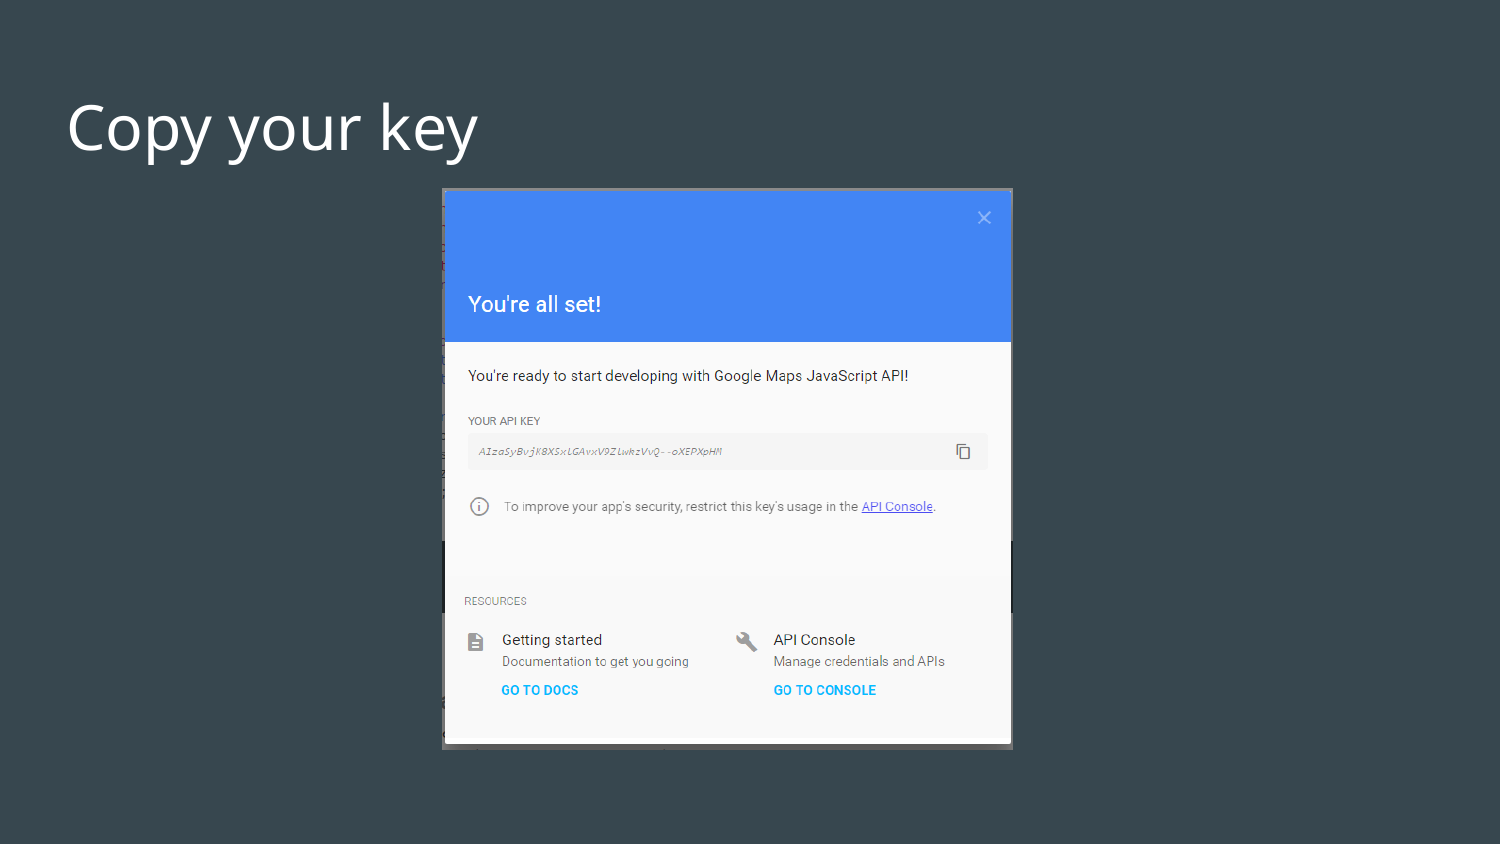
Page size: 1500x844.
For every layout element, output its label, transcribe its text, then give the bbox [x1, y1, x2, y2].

picture [442, 188, 1013, 750]
title Copy your key [51, 72, 1449, 167]
